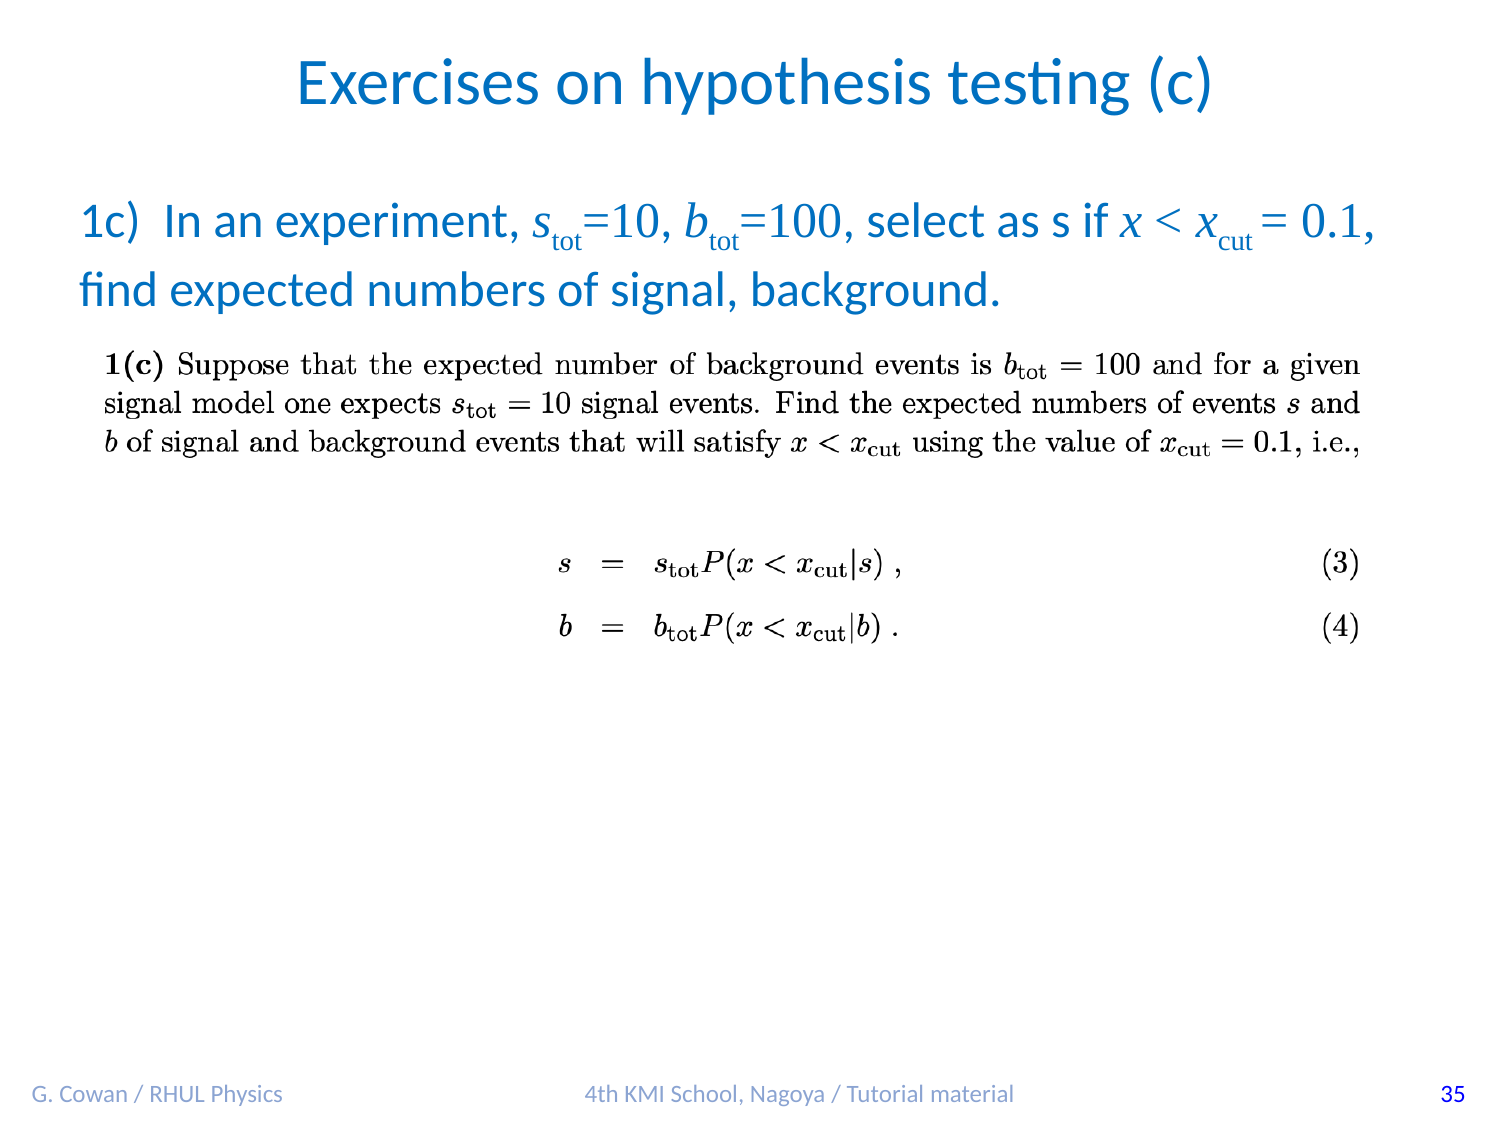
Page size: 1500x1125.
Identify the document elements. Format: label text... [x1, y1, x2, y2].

picture [94, 340, 1370, 659]
text_box Exercises on hypothesis testing (c) [282, 30, 1231, 126]
footer 4th KMI School, Nagoya / Tutorial material [338, 1062, 1262, 1123]
slide_number G. Cowan / RHUL Physics [16, 1062, 338, 1123]
slide_number 35 [1262, 1062, 1481, 1123]
text_box 1c) In an experiment, stot=10, btot=100, select as s if x < xcut = 0.1, find expected numbers of signal, background. [64, 180, 1450, 324]
